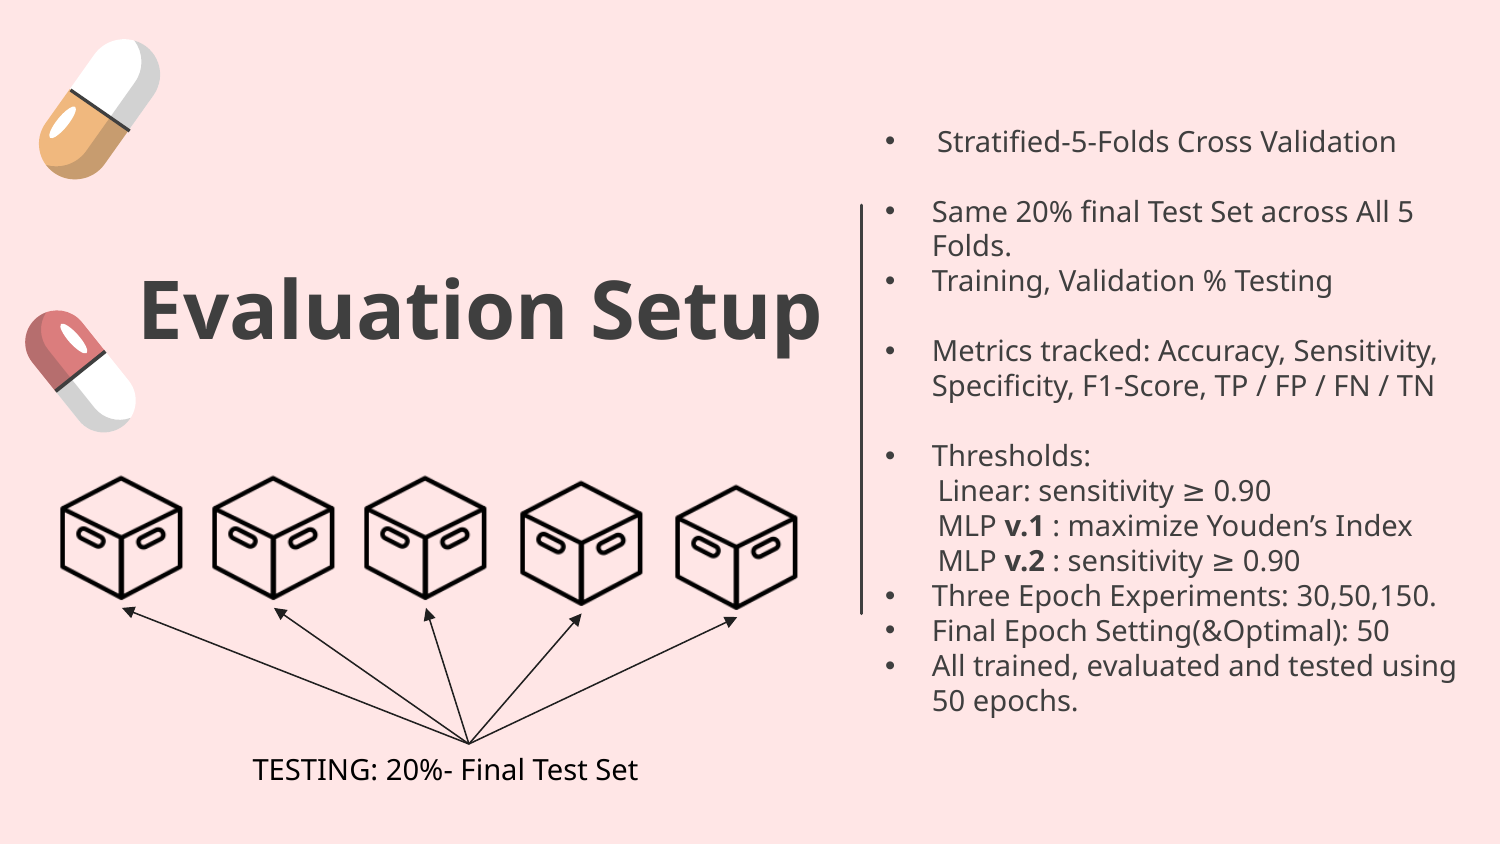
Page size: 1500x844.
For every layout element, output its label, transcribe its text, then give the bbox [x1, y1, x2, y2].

picture [201, 462, 347, 607]
title Evaluation Setup [122, 161, 918, 372]
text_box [425, 607, 470, 745]
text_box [468, 616, 738, 745]
picture [508, 468, 655, 614]
picture [664, 471, 810, 618]
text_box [121, 607, 272, 745]
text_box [273, 607, 424, 745]
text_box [43, 302, 118, 441]
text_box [25, 46, 174, 172]
picture [353, 462, 499, 609]
picture [49, 462, 195, 609]
text_box TESTING: 20%- Final Test Set [237, 754, 700, 794]
subtitle Stratified-5-Folds Cross Validation Same 20% final Test Set across All 5 Folds. Training, Validation % Testing Metrics tracked: Accuracy, Sensitivity, Specificity, F1-Score, TP / FP / FN / TN Thresholds: Linear: sensitivity ≥ 0.90 MLP v.1 : maximize Youden’s Index MLP v.2 : sensitivity ≥ 0.90 Three Epoch Experiments: 30,50,150. Final Epoch Setting(&Optimal): 50 All trained, evaluated and tested using 50 epochs. [847, 107, 1481, 177]
